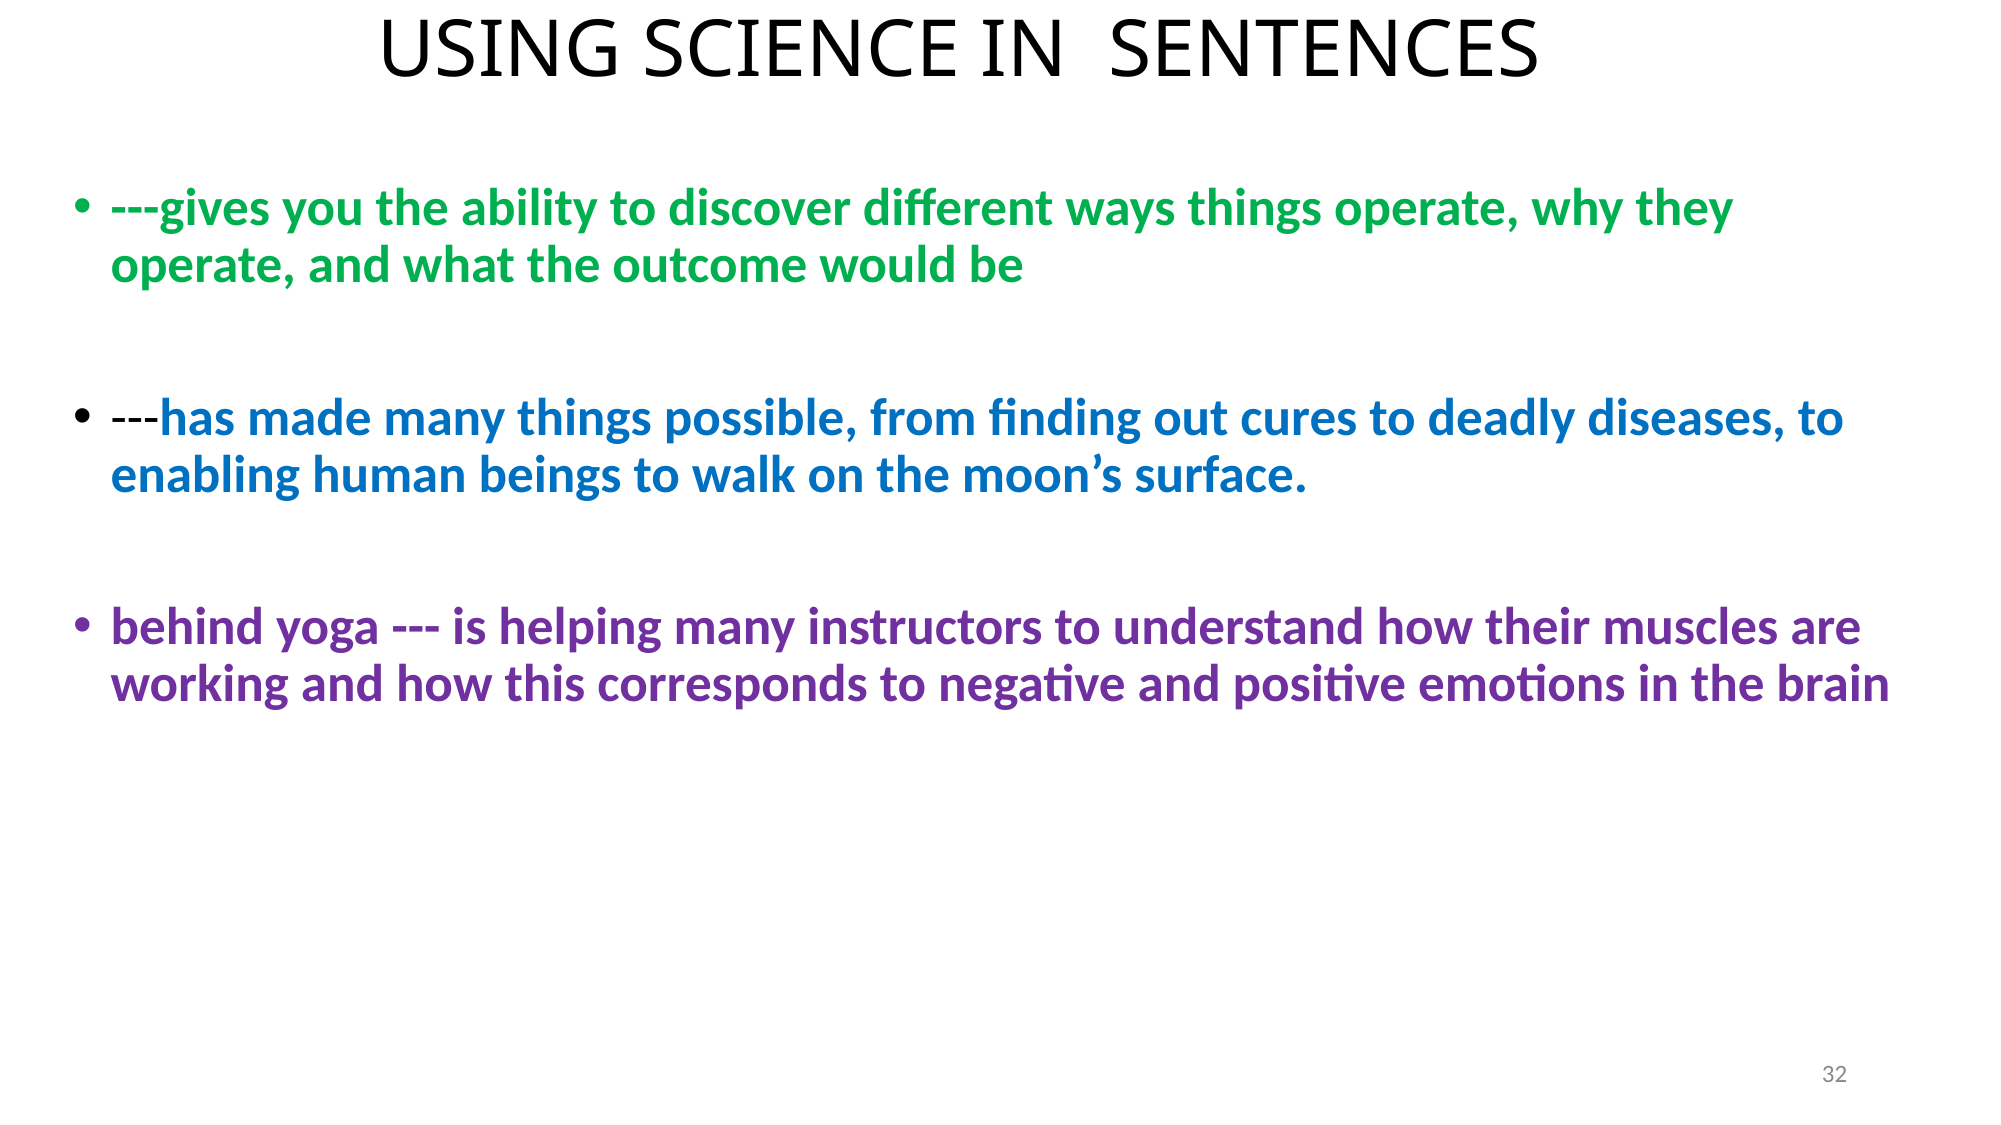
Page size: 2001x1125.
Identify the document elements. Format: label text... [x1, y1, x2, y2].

list ---gives you the ability to discover different ways things operate, why they operate, and what the outcome would be ---has made many things possible, from finding out cures to deadly diseases, to enabling human beings to walk on the moon’s surface. behind yoga --- is helping many instructors to understand how their muscles are working and how this corresponds to negative and positive emotions in the brain [58, 172, 1942, 1012]
slide_number 32 [1412, 1042, 1863, 1103]
title USING SCIENCE IN SENTENCES [362, 0, 1713, 102]
